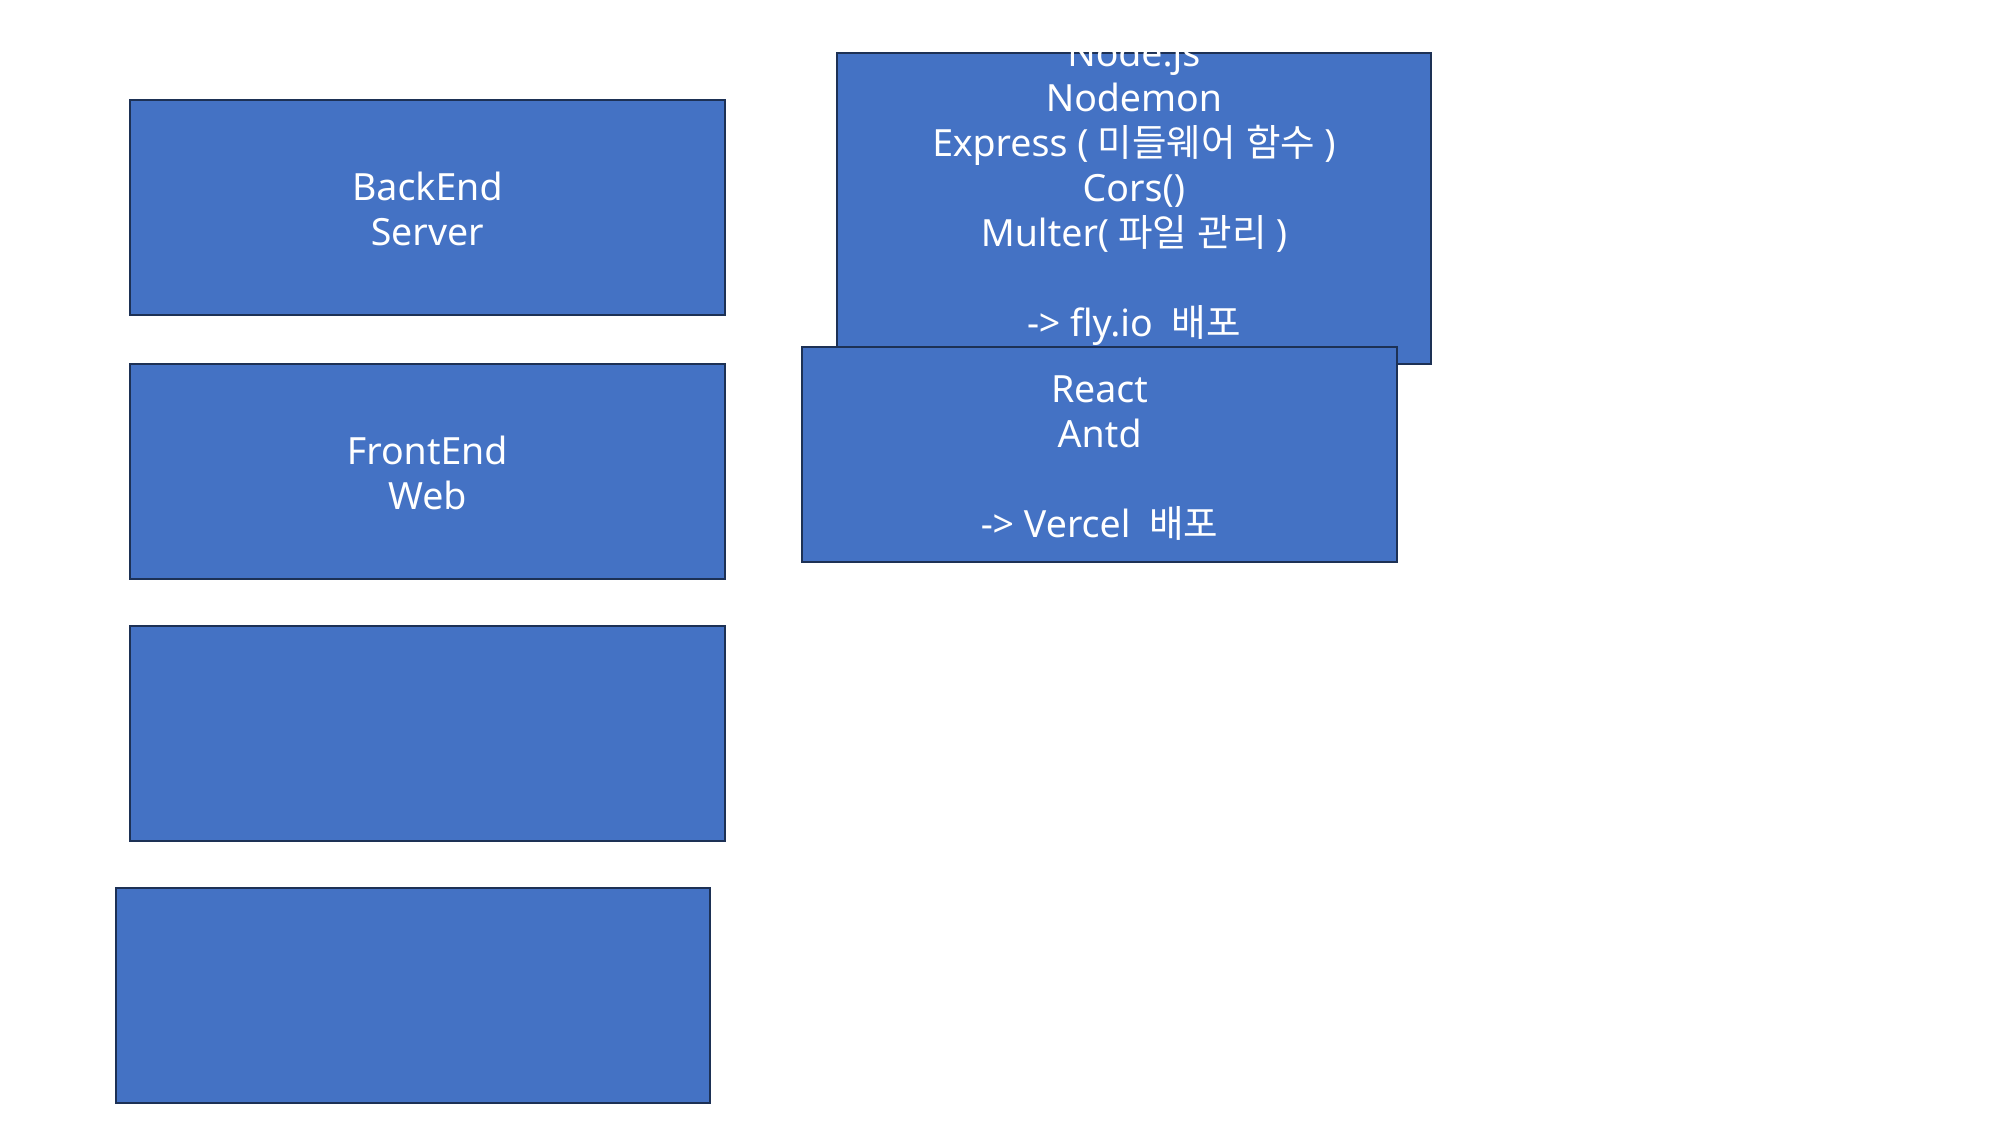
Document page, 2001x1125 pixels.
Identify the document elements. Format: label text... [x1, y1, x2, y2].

text_box Node.js Nodemon Express (미들웨어 함수) Cors() Multer(파일 관리) -> fly.io 배포 [836, 52, 1432, 365]
text_box [129, 625, 726, 842]
text_box [115, 887, 711, 1104]
text_box React Antd -> Vercel 배포 [801, 346, 1398, 563]
text_box FrontEnd Web [129, 363, 726, 580]
text_box BackEnd Server [129, 99, 726, 316]
